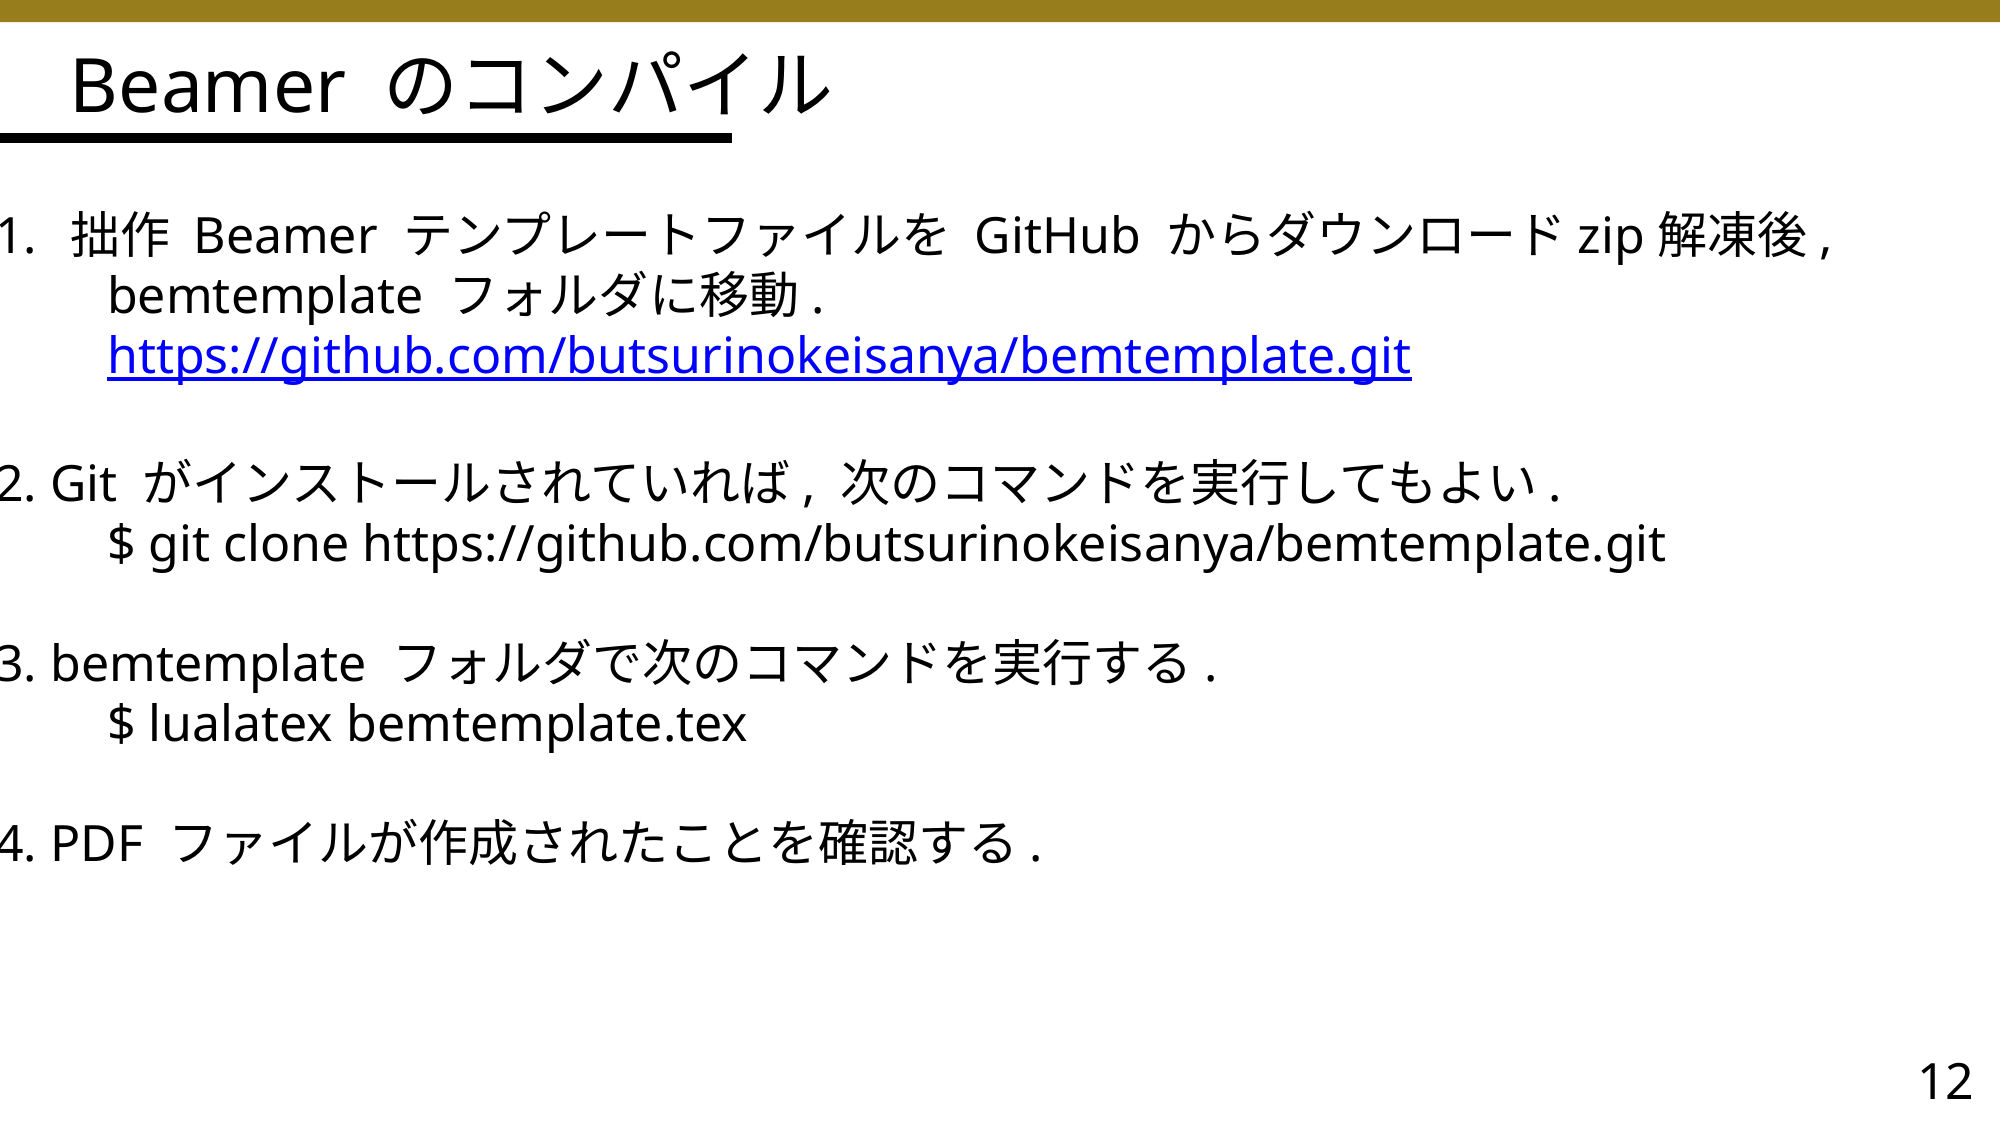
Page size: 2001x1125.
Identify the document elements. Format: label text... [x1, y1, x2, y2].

title Beamer のコンパイル [55, 20, 1819, 138]
text_box 拙作 Beamer テンプレートファイルを GitHub からダウンロードzip解凍後, bemtemplate フォルダに移動. https://github.com/butsurinokeisanya/bemtemplate.git 2. Git がインストールされていれば, 次のコマンドを実行してもよい. $ git clone https://github.com/butsurinokeisanya/bemtemplate.git 3. bemtemplate フォルダで次のコマンドを実行する. $ lualatex bemtemplate.tex 4. PDF ファイルが作成されたことを確認する. [0, 196, 1861, 940]
